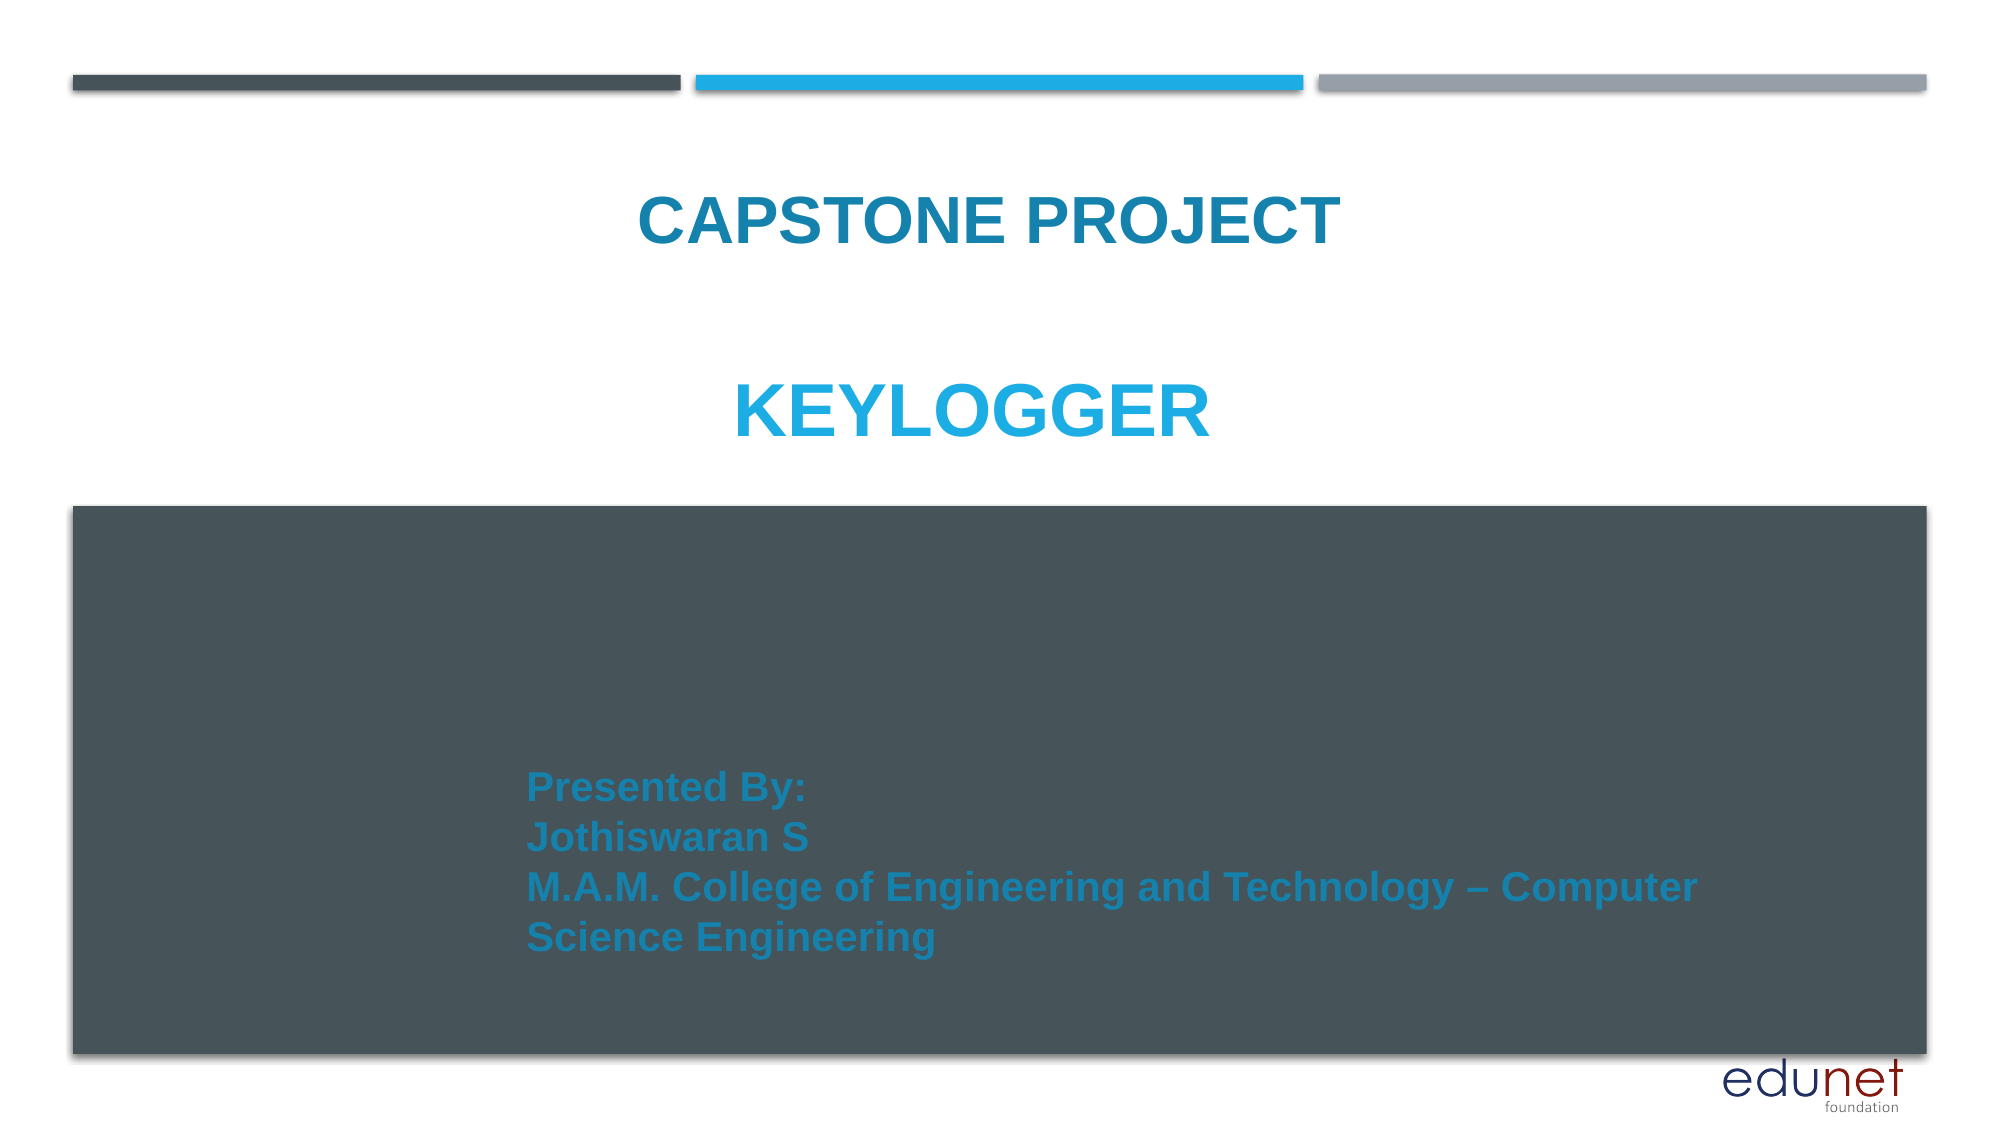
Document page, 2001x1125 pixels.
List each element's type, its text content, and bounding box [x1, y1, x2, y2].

text_box CAPSTONE PROJECT [0, 169, 2000, 265]
picture [1719, 1056, 1905, 1116]
text_box Presented By: Jothiswaran S M.A.M. College of Engineering and Technology – Computer Science Engineering [511, 752, 1821, 968]
title KEYLOGGER [222, 298, 1723, 460]
